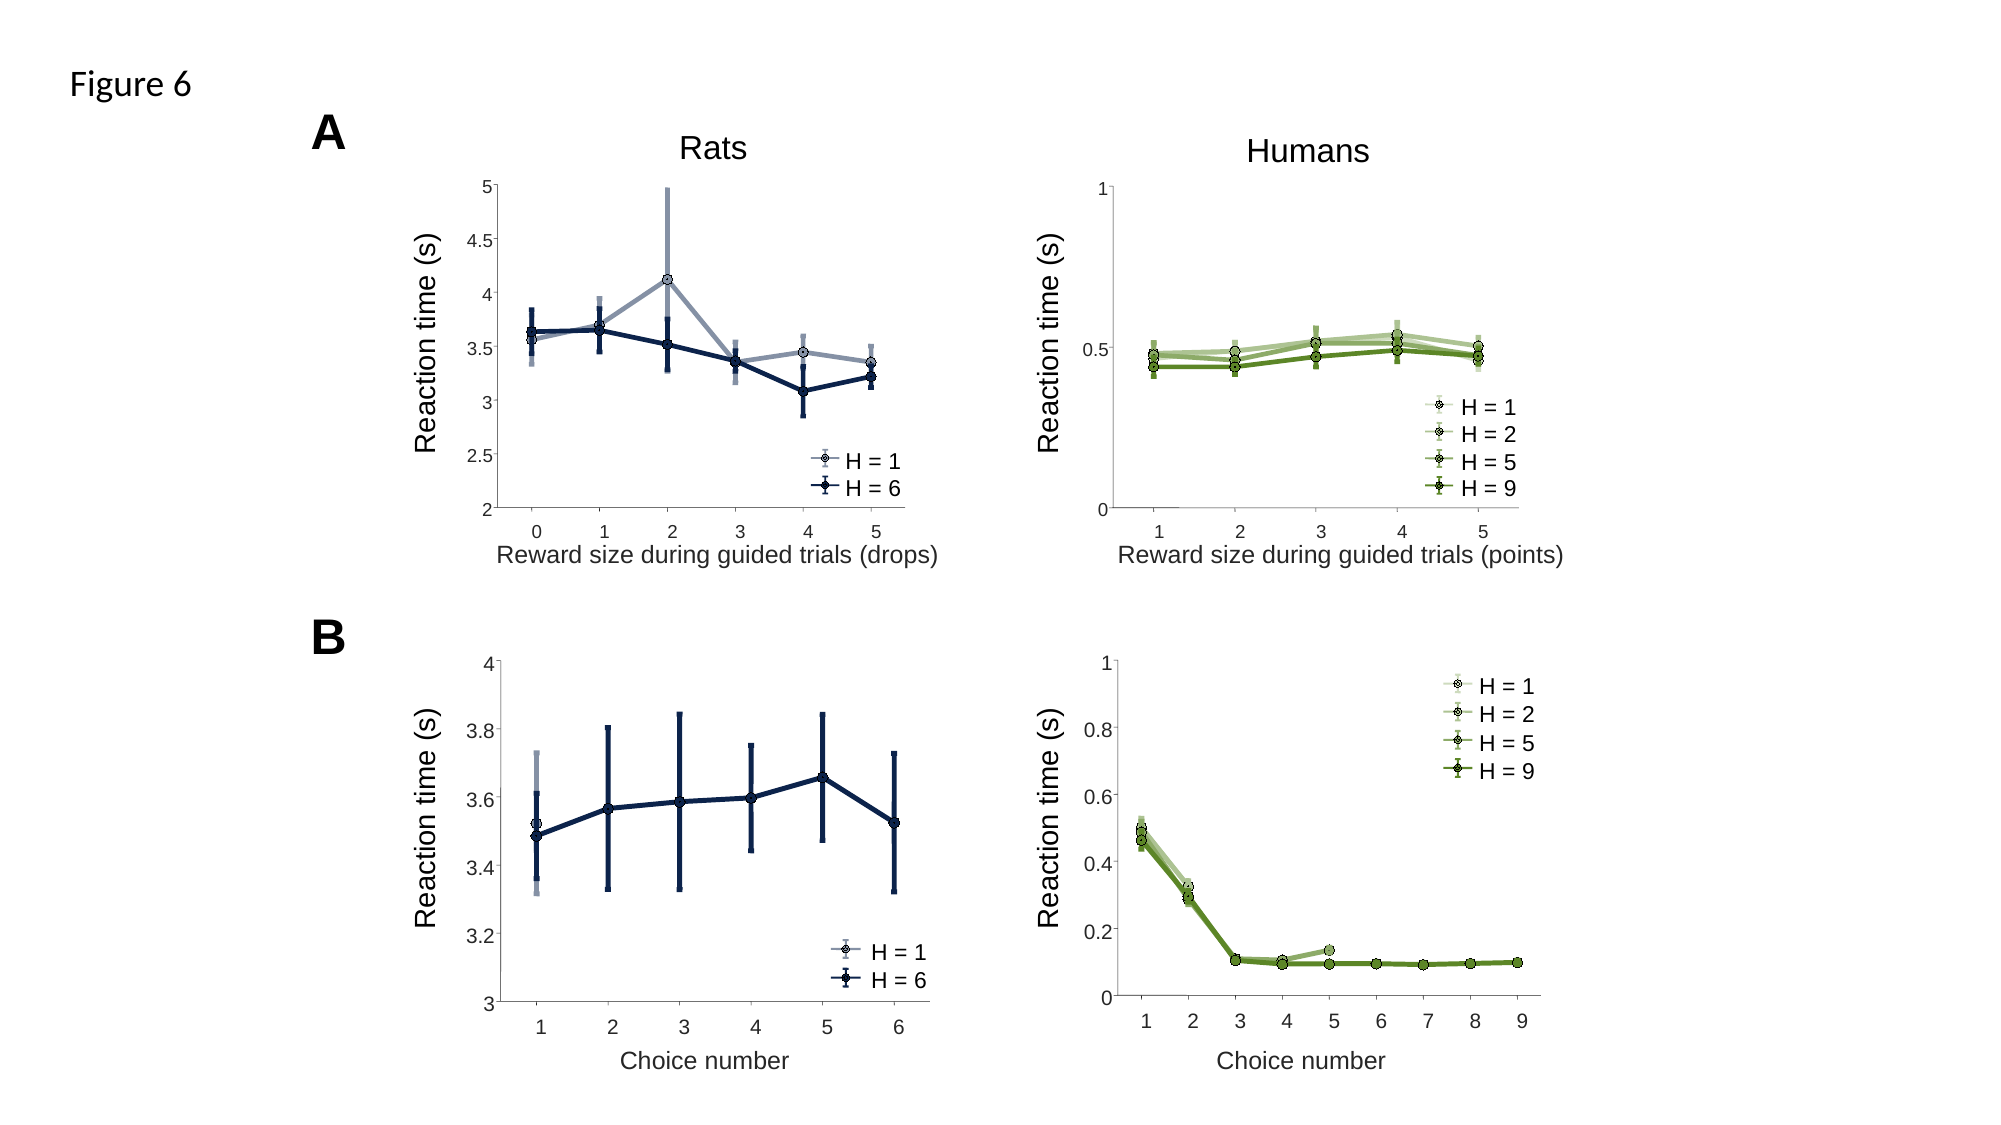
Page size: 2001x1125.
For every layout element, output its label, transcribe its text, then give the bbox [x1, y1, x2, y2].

text_box 8 [1469, 1007, 1482, 1033]
text_box 0.4 [1084, 850, 1113, 876]
text_box Reward size during guided trials (drops) [496, 538, 940, 569]
text_box [1316, 343, 1393, 356]
text_box [1453, 679, 1462, 688]
text_box 3 [735, 519, 746, 538]
text_box 3 [482, 390, 493, 413]
text_box [662, 274, 673, 285]
text_box [1391, 337, 1400, 346]
text_box H = 9 [1460, 473, 1517, 502]
text_box [594, 319, 599, 327]
text_box [1435, 400, 1444, 409]
text_box Reaction time (s) [398, 692, 449, 944]
text_box [1310, 351, 1322, 362]
text_box H = 2 [1460, 419, 1517, 447]
text_box 3 [678, 1013, 691, 1039]
text_box H = 1 [1460, 392, 1517, 419]
text_box [1453, 707, 1462, 716]
text_box H = 2 [1479, 699, 1536, 728]
text_box 1 [599, 519, 611, 538]
text_box 3.4 [466, 854, 496, 880]
text_box 1 [1101, 649, 1113, 675]
text_box [1148, 349, 1159, 360]
text_box Reaction time (s) [398, 217, 449, 469]
text_box [1453, 735, 1462, 744]
text_box 2 [1187, 1007, 1200, 1033]
text_box [745, 792, 757, 804]
text_box [1464, 958, 1476, 969]
text_box 4 [803, 519, 814, 538]
text_box [1146, 834, 1167, 848]
text_box [1473, 340, 1484, 351]
text_box 0 [531, 519, 543, 538]
text_box [1418, 959, 1429, 971]
text_box [576, 326, 595, 330]
text_box H = 9 [1479, 756, 1536, 784]
text_box 5 [1328, 1007, 1341, 1033]
text_box H = 5 [1479, 728, 1536, 756]
text_box [1136, 826, 1147, 836]
text_box [1182, 891, 1194, 902]
text_box [537, 817, 542, 829]
text_box [537, 330, 666, 350]
text_box [798, 386, 809, 397]
text_box B [295, 596, 362, 672]
text_box 0 [1097, 497, 1109, 521]
text_box [1136, 834, 1147, 846]
text_box 2 [607, 1013, 619, 1039]
text_box 2 [667, 519, 679, 538]
text_box [526, 326, 537, 337]
text_box [865, 371, 877, 382]
text_box 7 [1422, 1007, 1435, 1033]
text_box 2.5 [466, 444, 494, 467]
text_box [1398, 357, 1473, 361]
text_box Reaction time (s) [1021, 217, 1072, 469]
text_box H = 5 [1460, 447, 1517, 473]
text_box Humans [1246, 129, 1371, 170]
text_box [1512, 957, 1523, 968]
text_box [740, 359, 866, 390]
text_box H = 6 [845, 473, 902, 502]
text_box A [295, 92, 362, 168]
text_box 3 [1316, 519, 1327, 538]
text_box 3 [1234, 1007, 1247, 1033]
text_box 2 [1235, 519, 1246, 538]
text_box [674, 796, 686, 808]
text_box [1435, 427, 1444, 436]
text_box [1398, 339, 1403, 347]
text_box [530, 830, 542, 842]
text_box [821, 481, 829, 489]
text_box [841, 973, 850, 982]
text_box 1 [1154, 519, 1165, 538]
text_box [1239, 351, 1274, 355]
text_box [526, 336, 531, 345]
text_box [1229, 346, 1241, 355]
text_box 0 [1101, 984, 1113, 1010]
text_box [1370, 958, 1382, 970]
text_box [1453, 763, 1462, 772]
text_box 5 [1478, 519, 1489, 538]
text_box 0.8 [1084, 716, 1113, 742]
text_box 4 [483, 650, 496, 676]
text_box 3.2 [466, 922, 496, 948]
text_box [1435, 454, 1444, 463]
text_box 3.8 [466, 717, 496, 744]
text_box [1241, 356, 1310, 360]
text_box [1142, 822, 1147, 830]
text_box [537, 335, 599, 345]
text_box 2 [482, 497, 493, 521]
text_box [530, 817, 536, 829]
text_box [798, 346, 809, 358]
text_box [542, 778, 889, 836]
text_box [662, 339, 673, 350]
text_box [1321, 334, 1393, 343]
text_box Reaction time (s) [1021, 692, 1072, 944]
text_box [1310, 338, 1322, 349]
text_box [1148, 361, 1159, 372]
text_box [602, 803, 614, 815]
text_box [1229, 361, 1241, 373]
text_box H = 1 [845, 446, 902, 473]
text_box [817, 771, 829, 783]
text_box [730, 355, 741, 367]
text_box [1159, 354, 1232, 360]
text_box [600, 341, 639, 347]
text_box [669, 345, 731, 360]
text_box [736, 352, 802, 360]
text_box Figure 6 [55, 51, 207, 112]
text_box [600, 319, 605, 327]
text_box [1145, 841, 1512, 965]
text_box 4 [1281, 1007, 1294, 1033]
text_box [1401, 335, 1473, 348]
text_box 0.2 [1084, 918, 1113, 944]
text_box 5 [821, 1013, 834, 1039]
text_box [804, 352, 865, 362]
text_box H = 6 [871, 965, 928, 993]
text_box 1 [535, 1013, 548, 1039]
text_box [1229, 354, 1241, 363]
text_box 5 [482, 174, 493, 198]
text_box [1402, 344, 1473, 355]
text_box [1319, 350, 1473, 362]
text_box Reward size during guided trials (points) [1117, 538, 1566, 569]
text_box [594, 324, 605, 336]
text_box 6 [1375, 1007, 1388, 1033]
text_box 9 [1516, 1007, 1529, 1033]
text_box [1435, 481, 1444, 490]
text_box Choice number [619, 1044, 790, 1075]
text_box [1239, 357, 1313, 367]
text_box [1391, 329, 1403, 339]
text_box [1276, 958, 1288, 970]
text_box [1238, 344, 1315, 359]
text_box 1 [1140, 1007, 1153, 1033]
text_box 3 [483, 990, 496, 1016]
text_box H = 1 [871, 937, 928, 965]
text_box 0.6 [1084, 783, 1113, 809]
text_box Rats [679, 125, 748, 166]
text_box [841, 945, 850, 953]
text_box 3.5 [466, 336, 494, 360]
text_box Choice number [1216, 1044, 1387, 1075]
text_box [821, 454, 829, 462]
text_box 4 [749, 1013, 762, 1039]
text_box [1324, 958, 1335, 970]
text_box 4.5 [466, 228, 494, 251]
text_box 4 [1397, 519, 1408, 538]
text_box 5 [871, 519, 882, 538]
text_box H = 1 [1479, 671, 1536, 699]
text_box 1 [1097, 176, 1109, 199]
text_box [1391, 345, 1403, 356]
text_box [532, 336, 537, 345]
text_box [1473, 350, 1484, 362]
text_box [1230, 954, 1241, 966]
text_box 4 [482, 282, 493, 305]
text_box 6 [893, 1013, 905, 1039]
text_box [1241, 341, 1310, 352]
text_box 0.5 [1082, 337, 1110, 361]
text_box [604, 282, 735, 357]
text_box [888, 817, 900, 829]
text_box [865, 356, 877, 368]
text_box 3.6 [466, 786, 496, 812]
